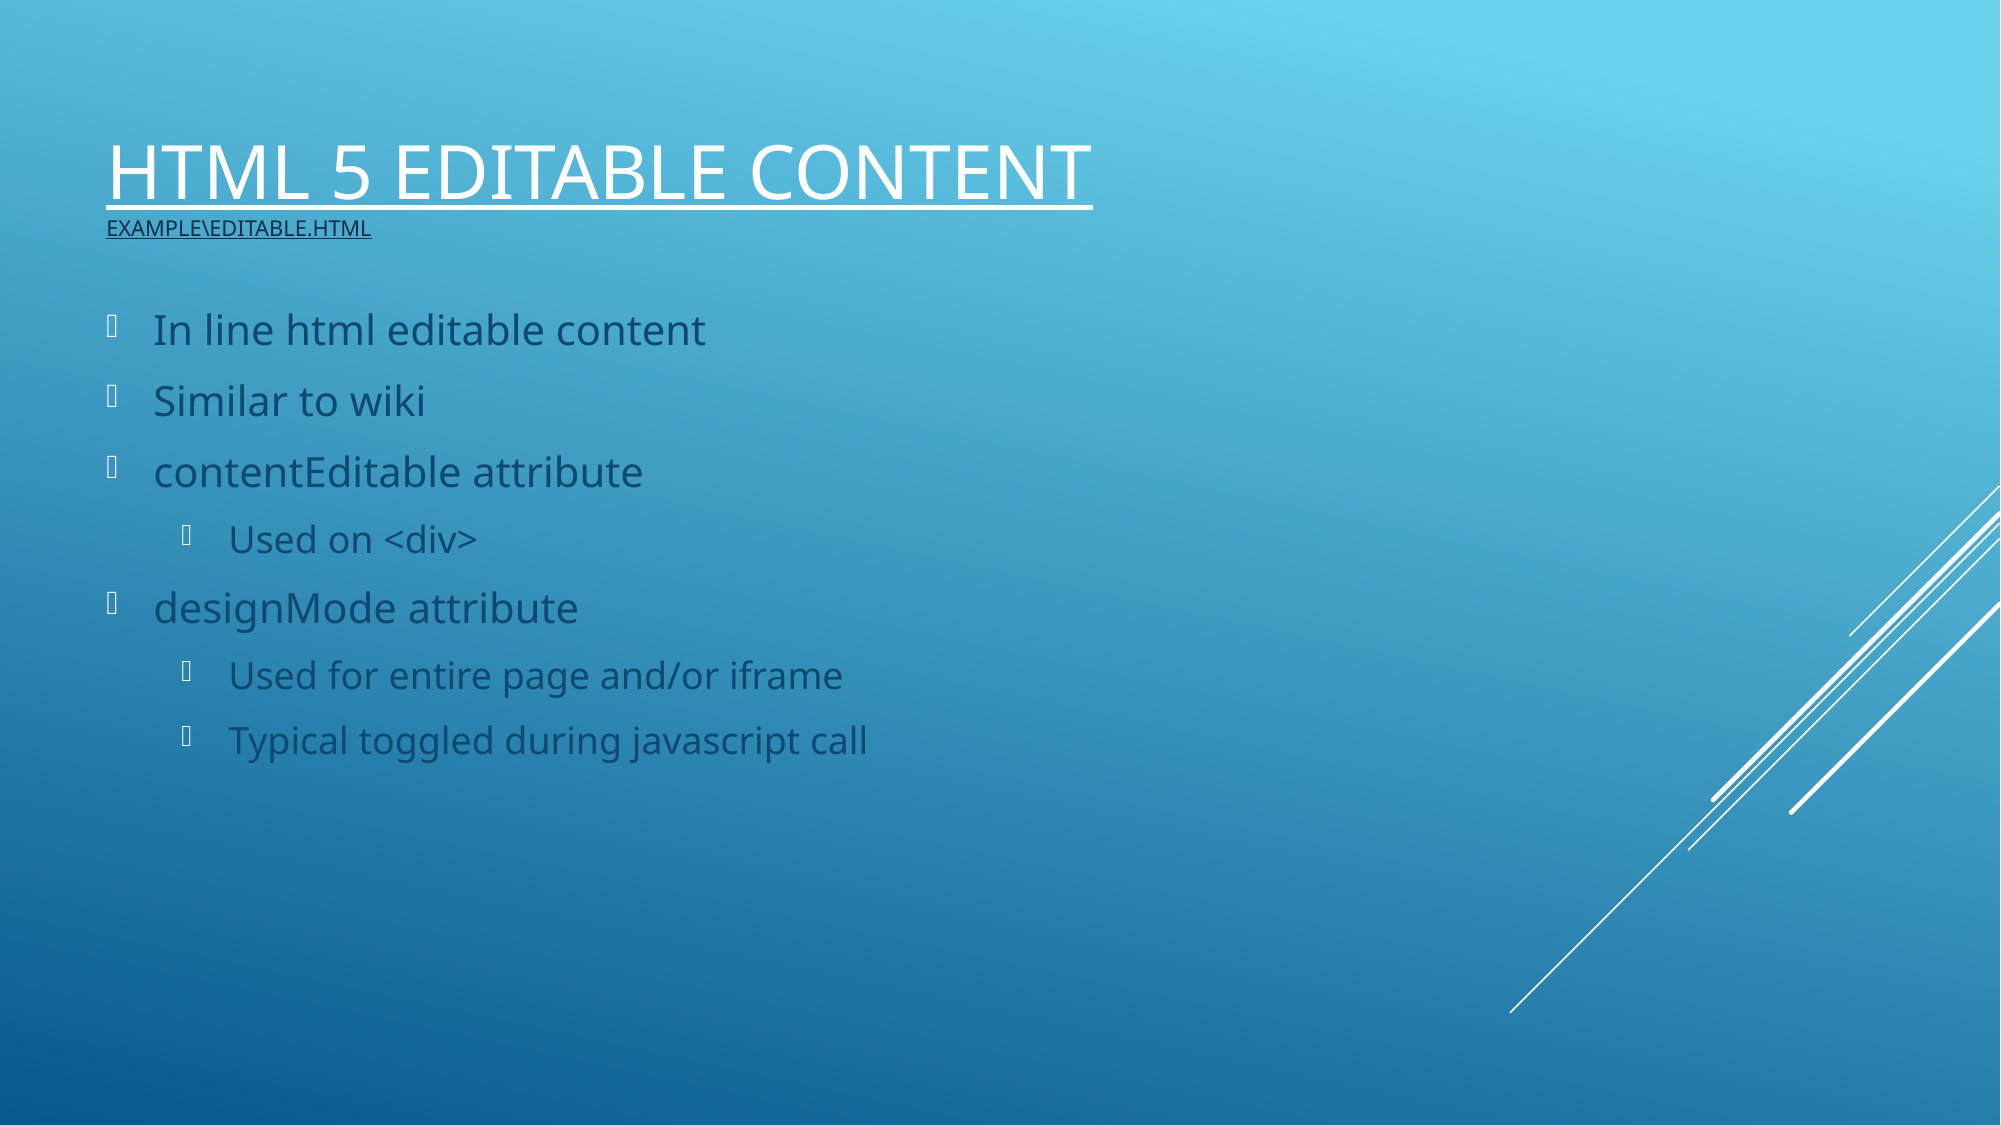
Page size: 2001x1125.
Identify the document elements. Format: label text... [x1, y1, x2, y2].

list In line html editable content Similar to wiki contentEditable attribute Used on <div> designMode attribute Used for entire page and/or iframe Typical toggled during javascript call [91, 296, 1492, 890]
title HTML 5 EDITABLE CONTENT example\editable.html [91, 60, 1492, 296]
